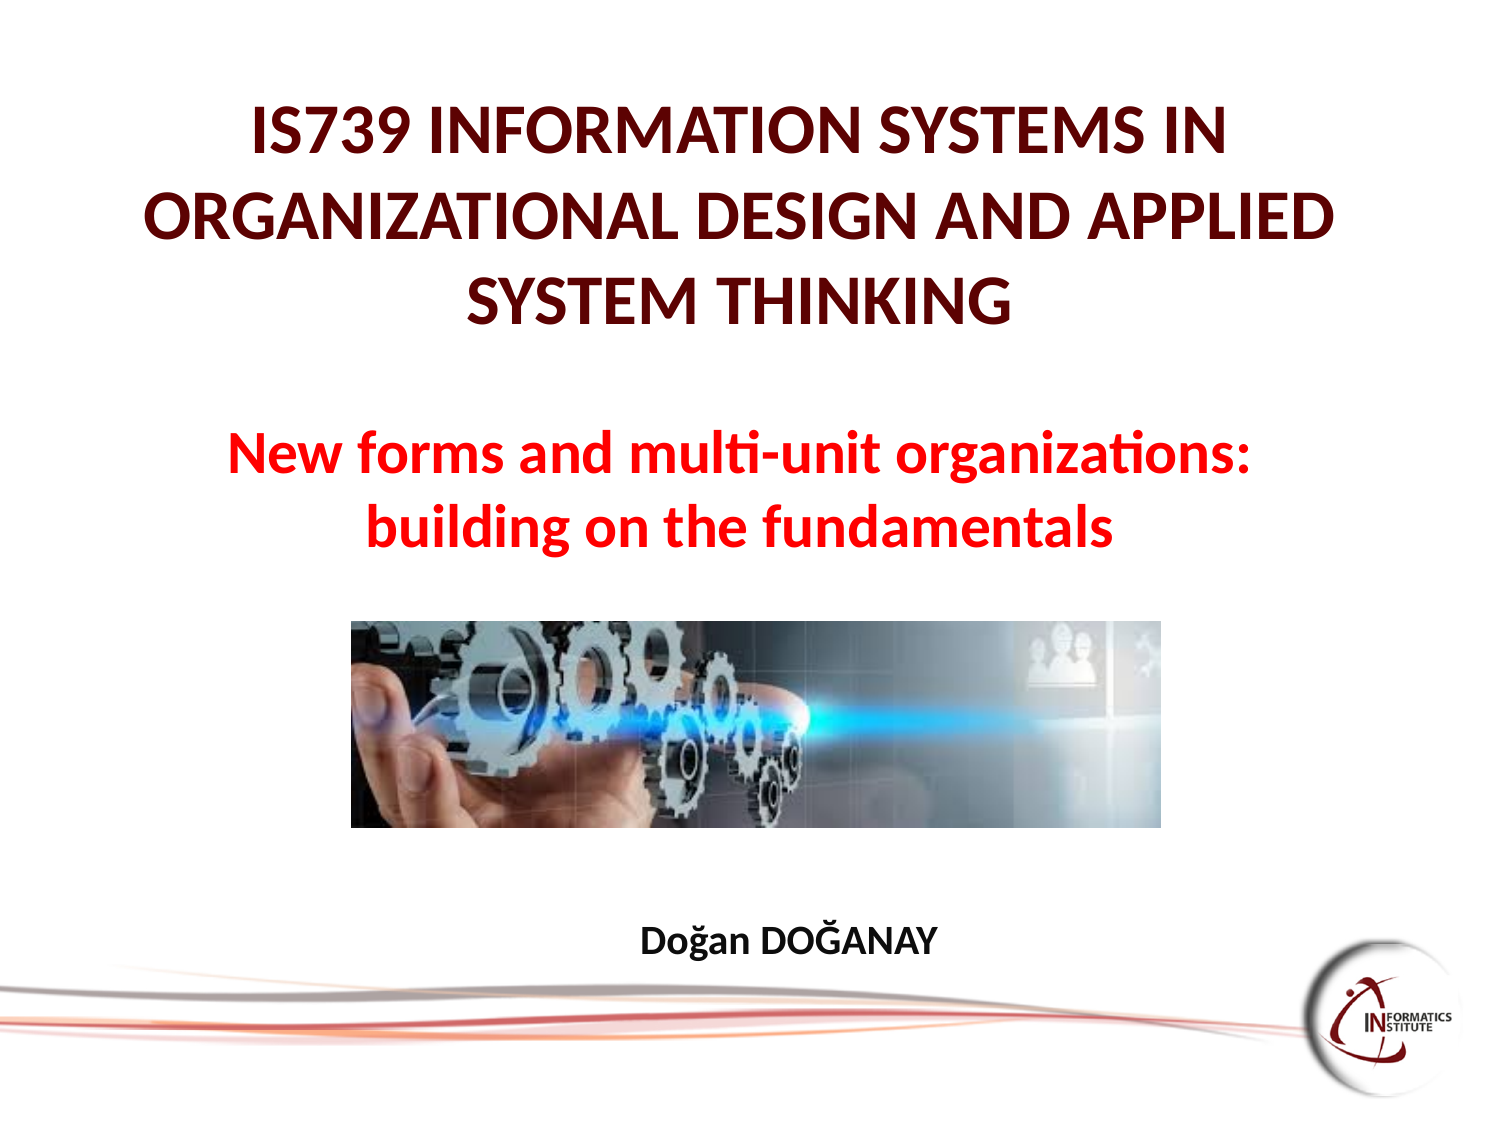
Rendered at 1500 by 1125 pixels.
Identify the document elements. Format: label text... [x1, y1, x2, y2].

picture [0, 0, 1500, 1125]
subtitle Doğan DOĞANAY [245, 864, 1336, 1012]
title IS739 INFORMATION SYSTEMS IN ORGANIZATIONAL DESIGN AND APPLIED SYSTEM THINKING New forms and multi-unit organizations: building on the fundamentals [140, 82, 1342, 633]
